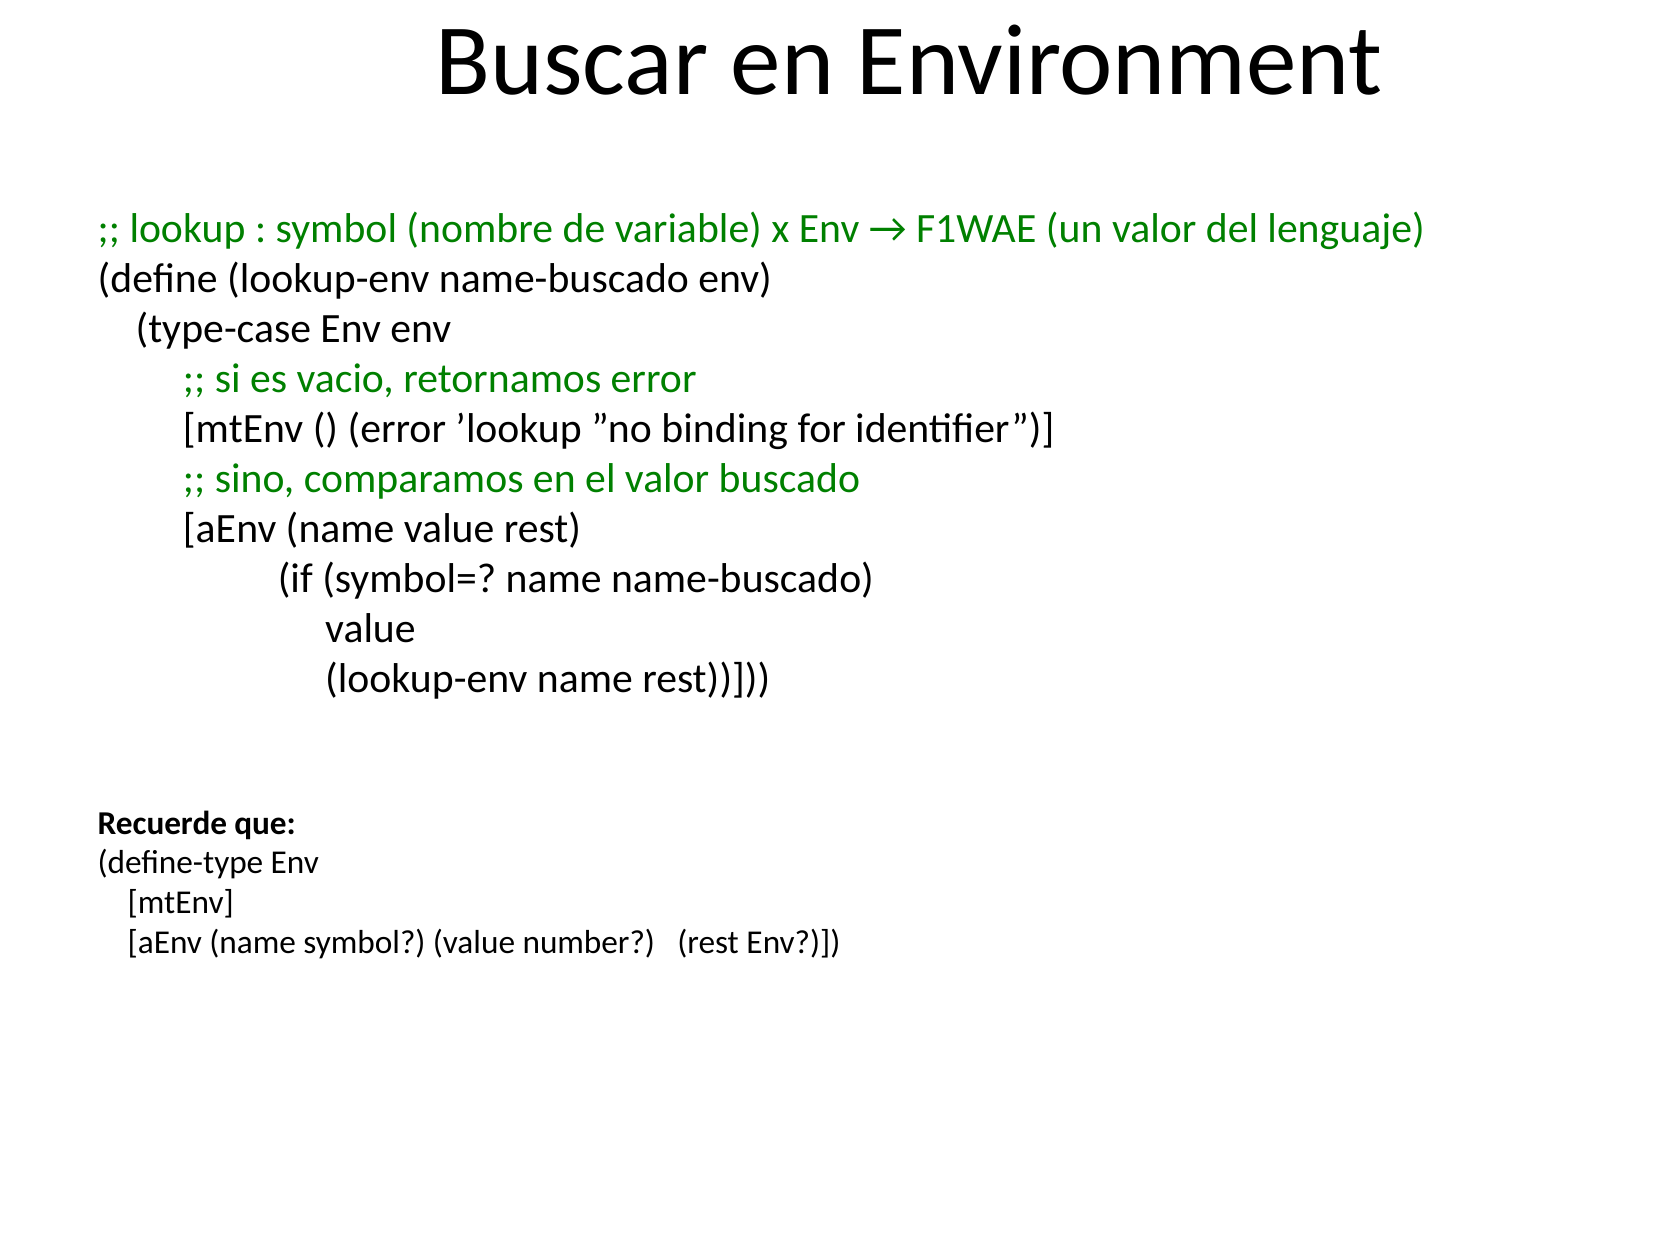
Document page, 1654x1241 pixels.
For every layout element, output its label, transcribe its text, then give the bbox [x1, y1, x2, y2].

list ;; lookup : symbol (nombre de variable) x Env → F1WAE (un valor del lenguaje) (define (lookup-env name-buscado env) (type-case Env env ;; si es vacio, retornamos error [mtEnv () (error ’lookup ”no binding for identifier”)] ;; sino, comparamos en el valor buscado [aEnv (name value rest) (if (symbol=? name name-buscado) value (lookup-env name rest))])) Recuerde que: (define-type Env [mtEnv] [aEnv (name symbol?) (value number?) (rest Env?)]) [82, 193, 1571, 1047]
title Buscar en Environment [165, 2, 1654, 105]
